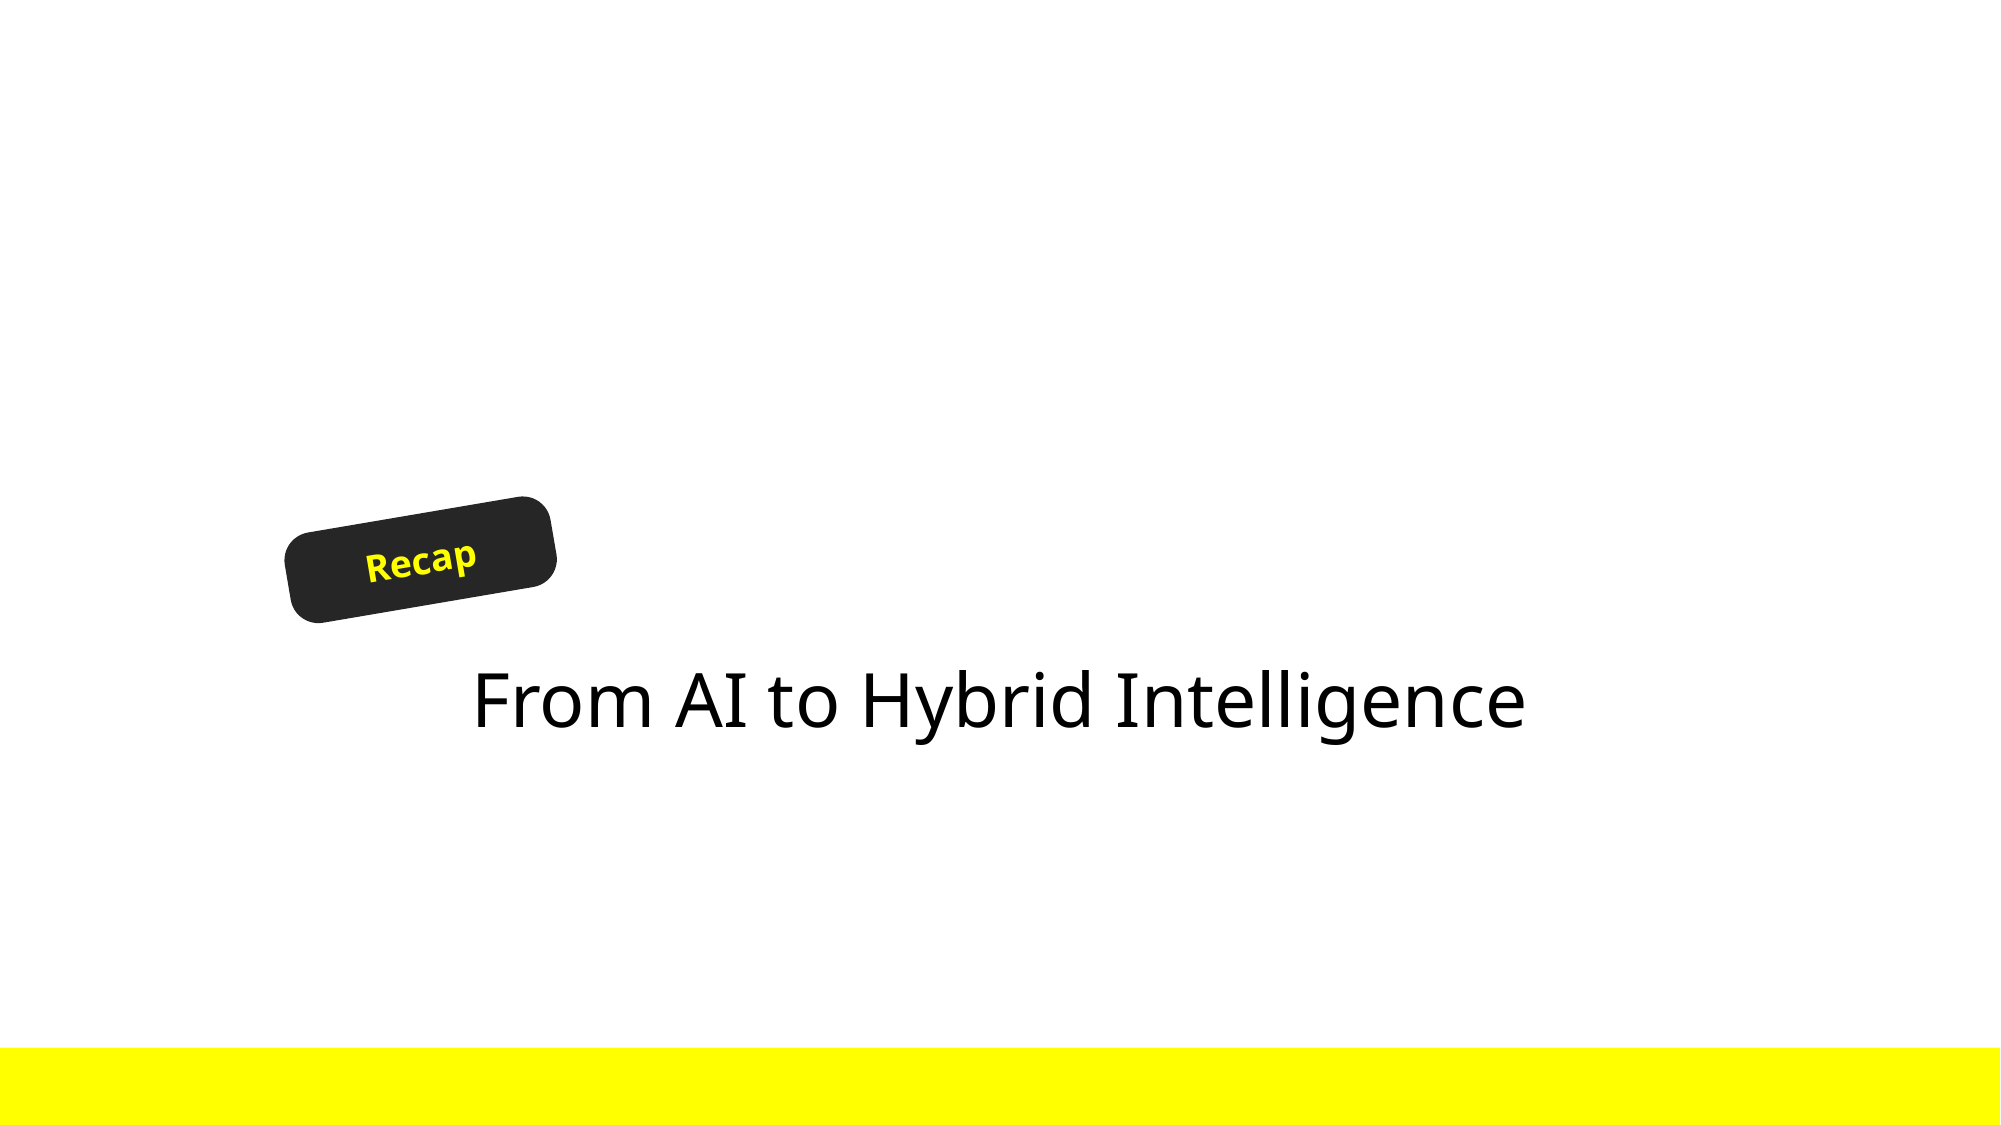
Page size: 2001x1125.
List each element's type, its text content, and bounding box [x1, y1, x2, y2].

text_box [0, 0, 2000, 1049]
subtitle From AI to Hybrid Intelligence [249, 632, 1750, 774]
text_box Recap [283, 495, 558, 625]
